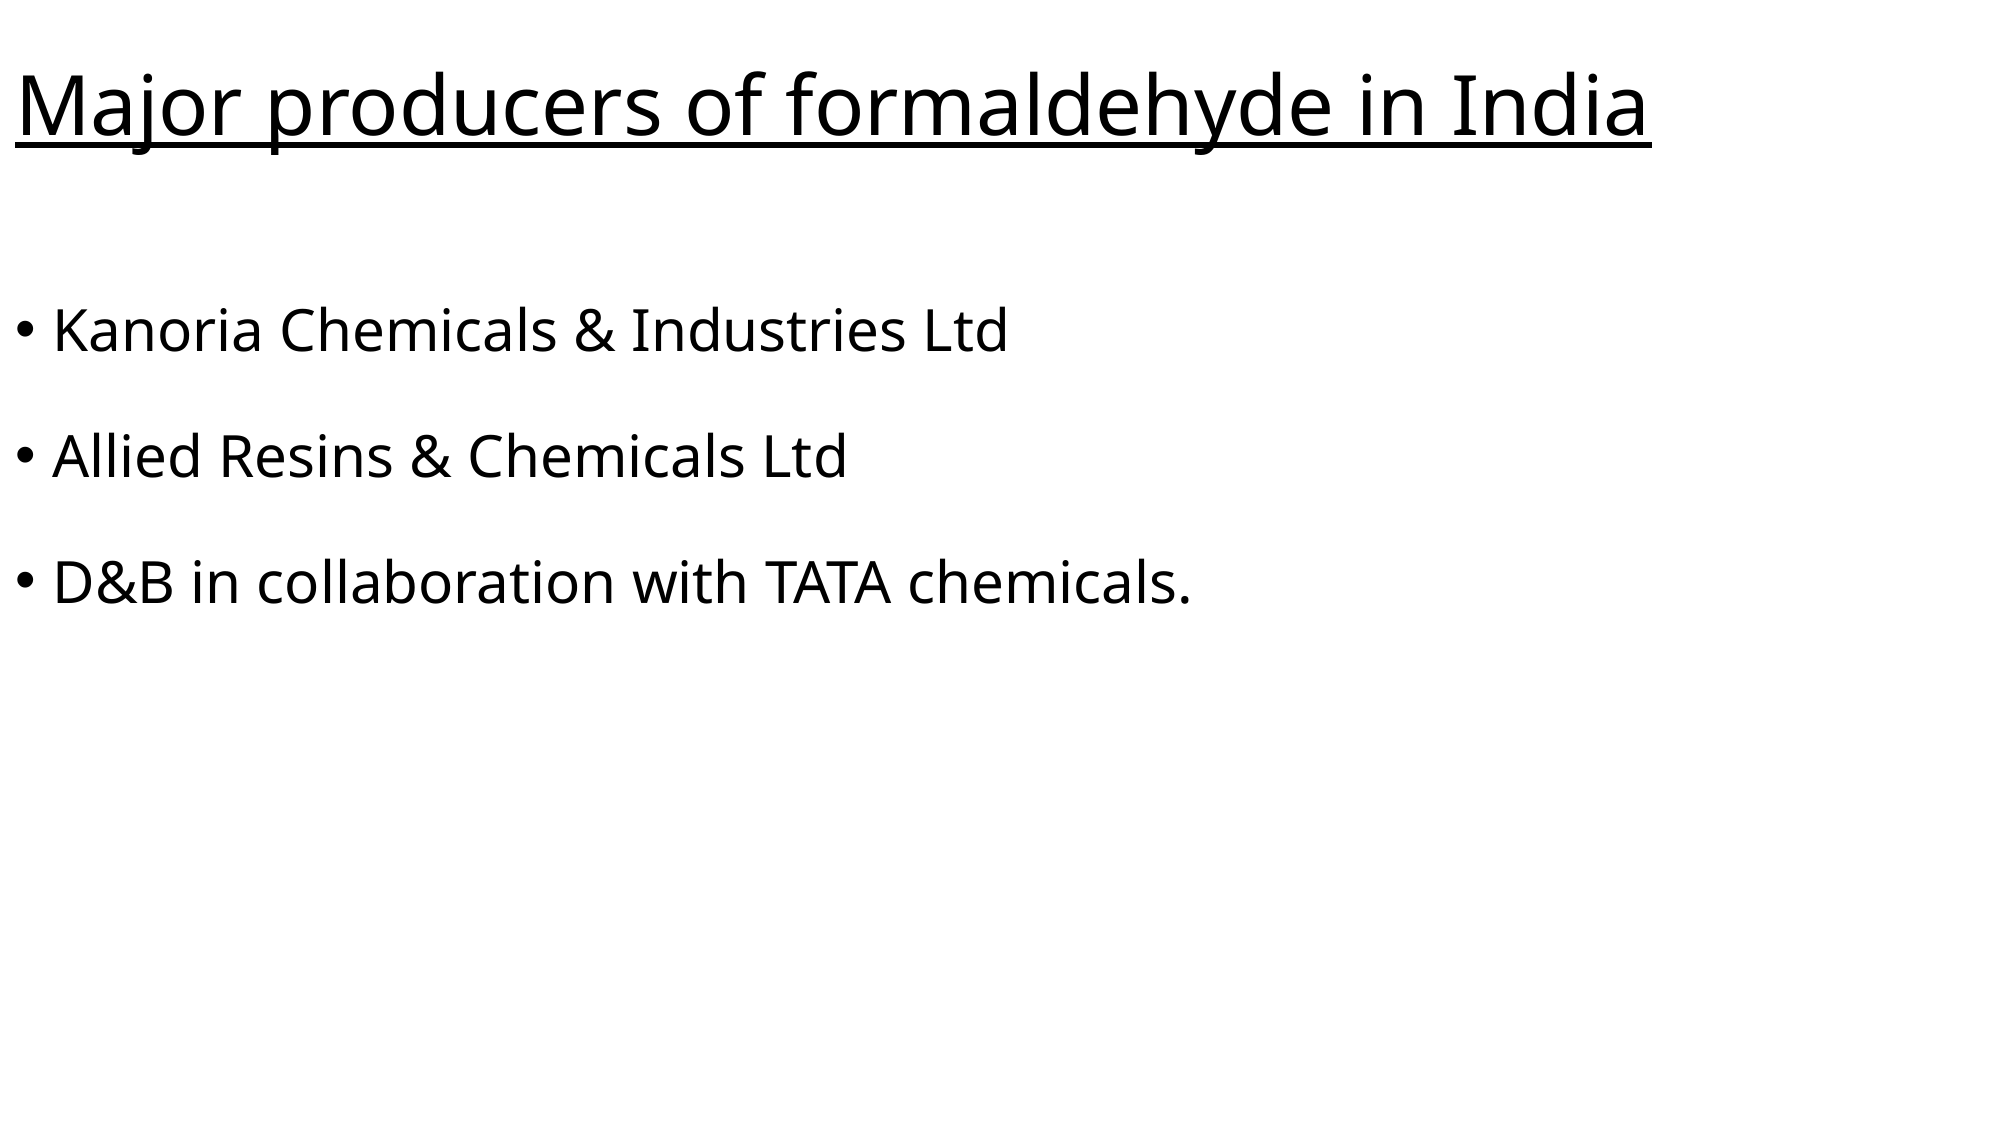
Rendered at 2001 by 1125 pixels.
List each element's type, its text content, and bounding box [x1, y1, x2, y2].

list Kanoria Chemicals & Industries Ltd Allied Resins & Chemicals Ltd D&B in collaboration with TATA chemicals. [0, 250, 2000, 1125]
title Major producers of formaldehyde in India [0, 0, 2000, 218]
